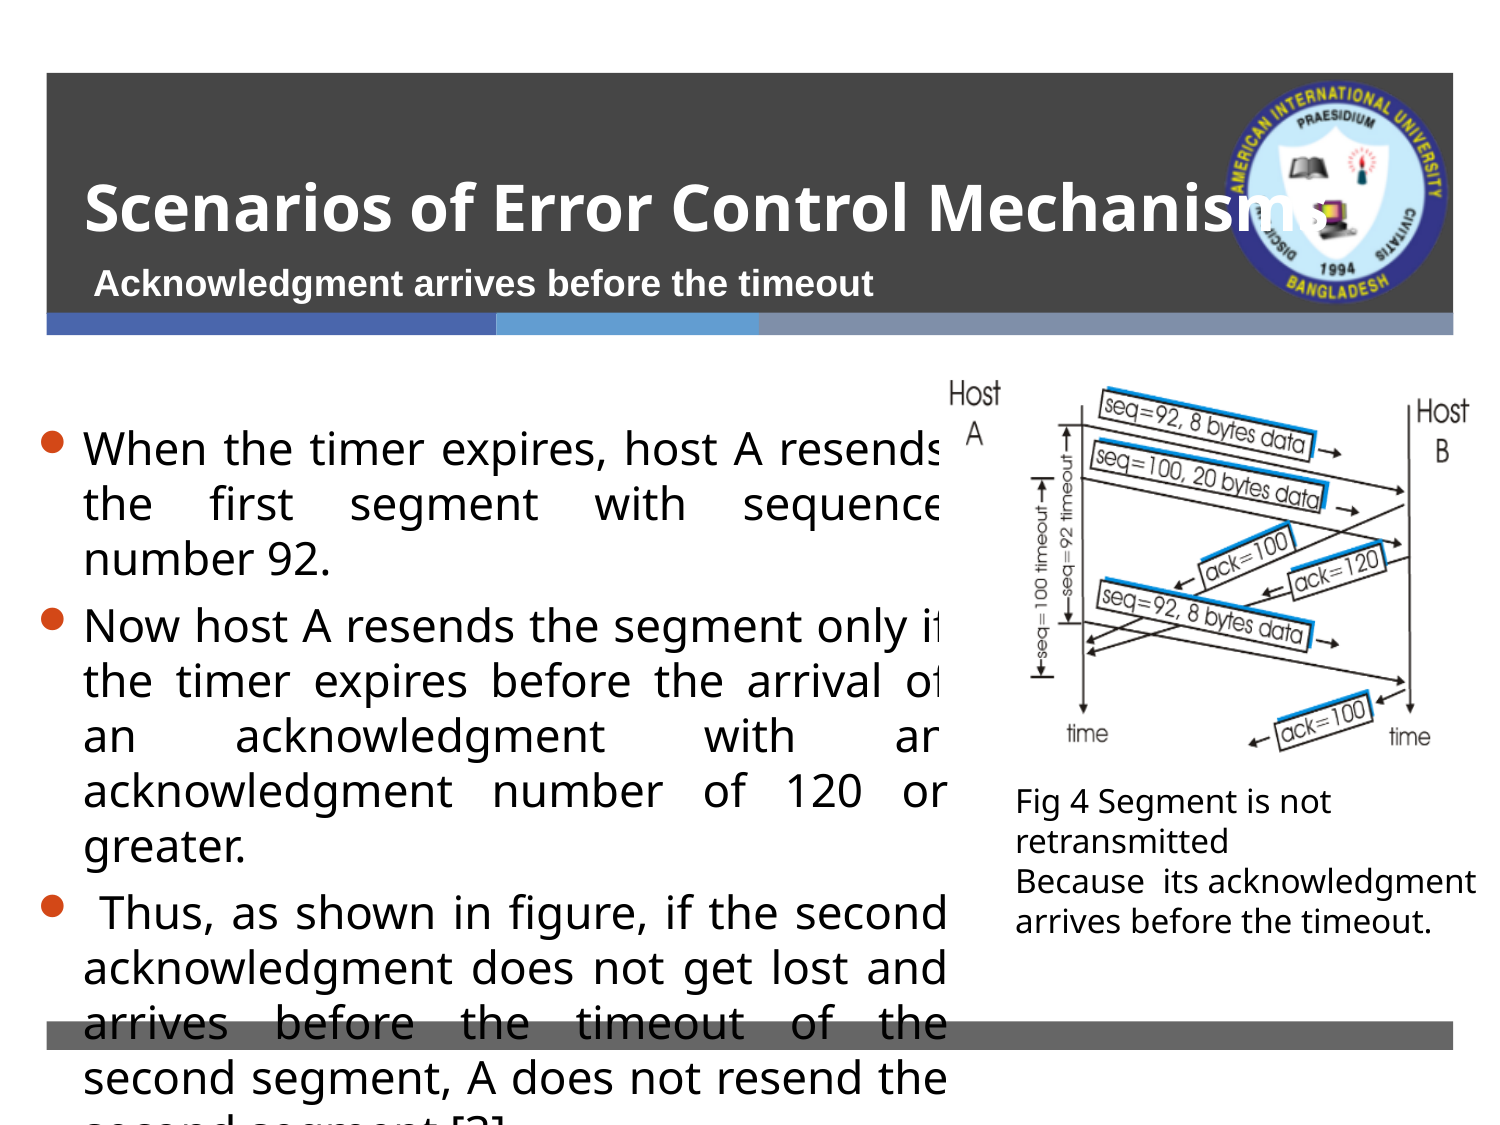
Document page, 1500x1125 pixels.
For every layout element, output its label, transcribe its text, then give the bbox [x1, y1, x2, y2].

title Scenarios of Error Control Mechanisms [69, 73, 1351, 253]
picture [938, 360, 1478, 761]
picture [1351, 75, 1454, 310]
subtitle Acknowledgment arrives before the timeout [78, 251, 1351, 331]
text_box When the timer expires, host A resends the first segment with sequence number 92. Now host A resends the segment only if the timer expires before the arrival of an acknowledgment with an acknowledgment number of 120 or greater. Thus, as shown in figure, if the second acknowledgment does not get lost and arrives before the timeout of the second segment, A does not resend the second segment [3]. [23, 412, 964, 1078]
text_box Fig 4 Segment is not retransmitted Because its acknowledgment arrives before the timeout. [1000, 773, 1500, 948]
